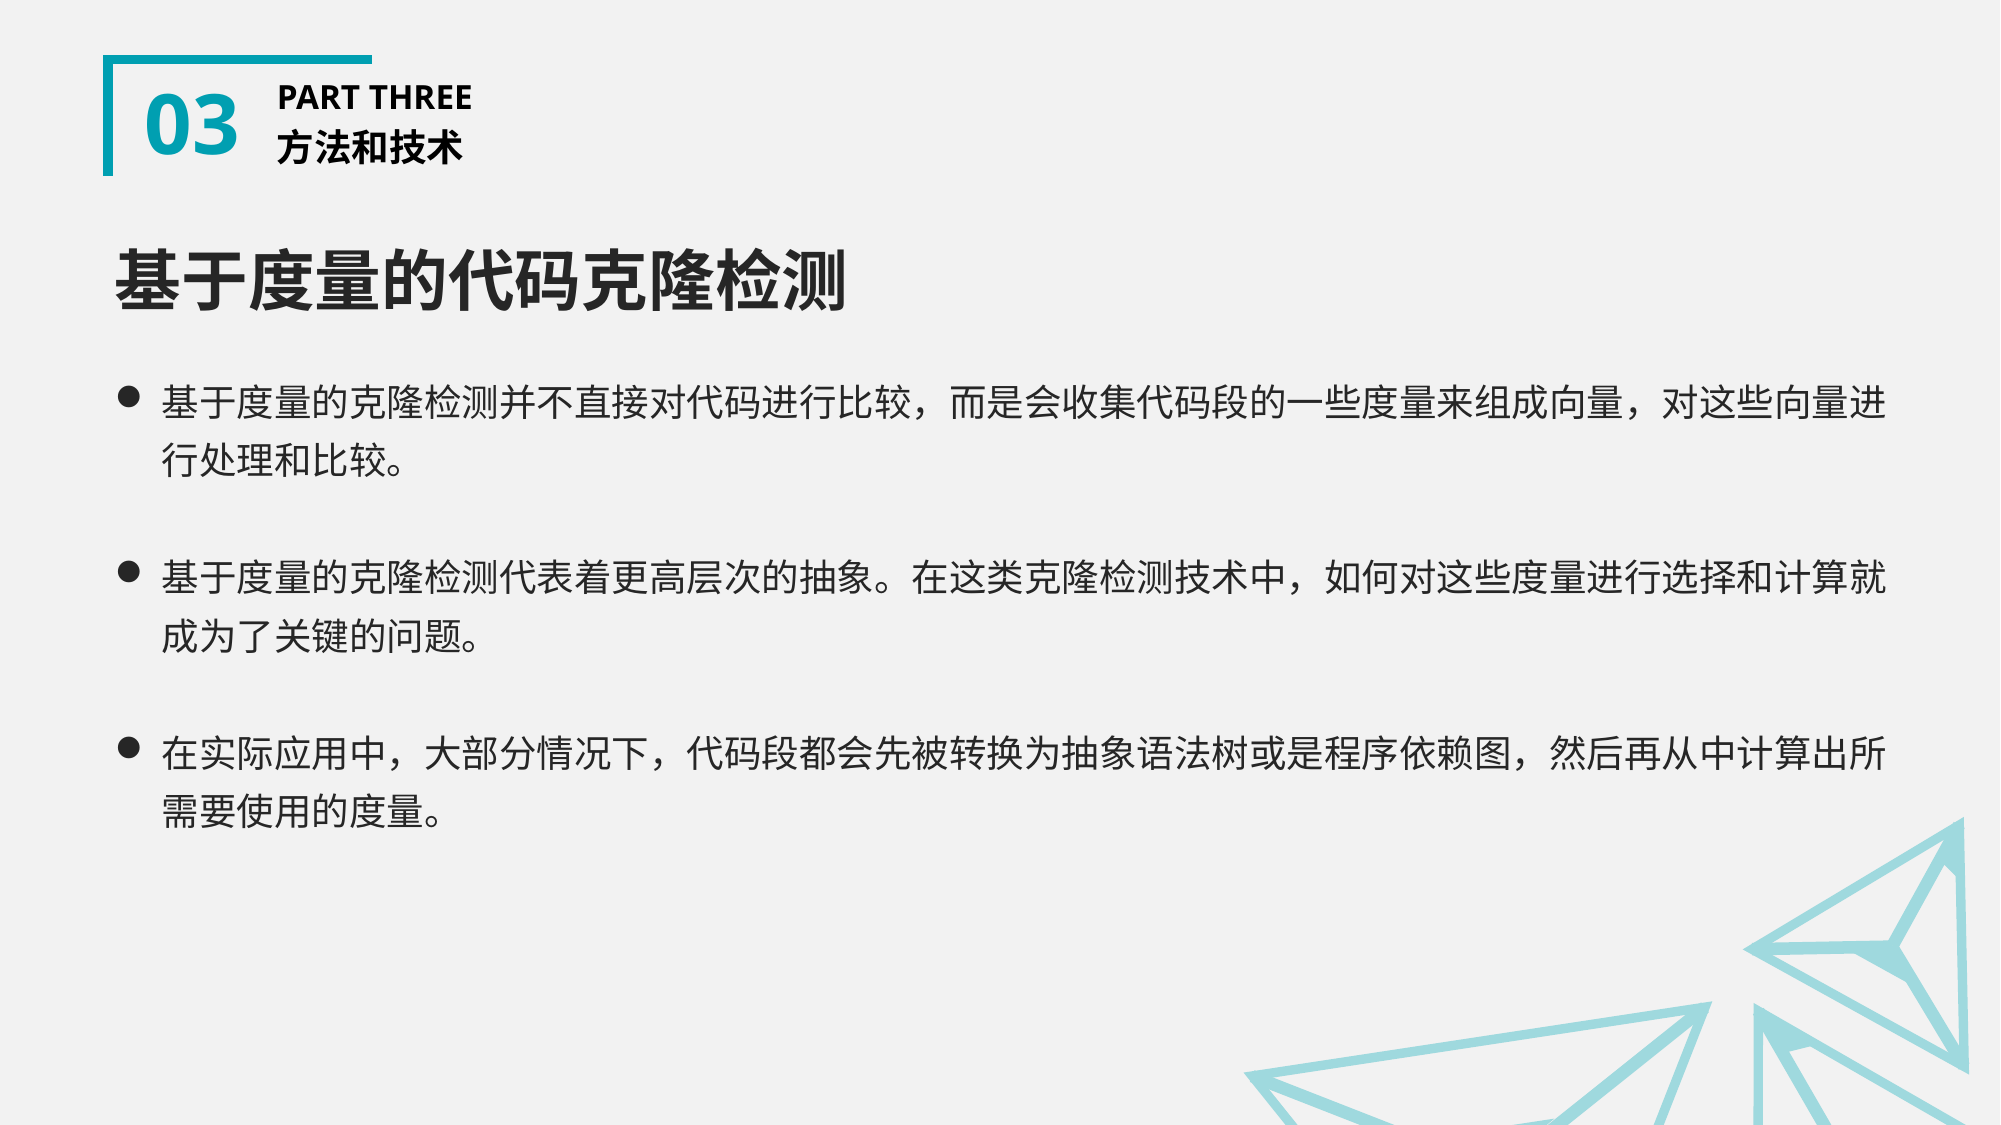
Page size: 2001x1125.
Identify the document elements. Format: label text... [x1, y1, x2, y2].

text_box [99, 230, 1923, 964]
list 03 [123, 73, 262, 183]
list PART THREE [262, 73, 663, 116]
list 方法和技术 [262, 116, 663, 183]
